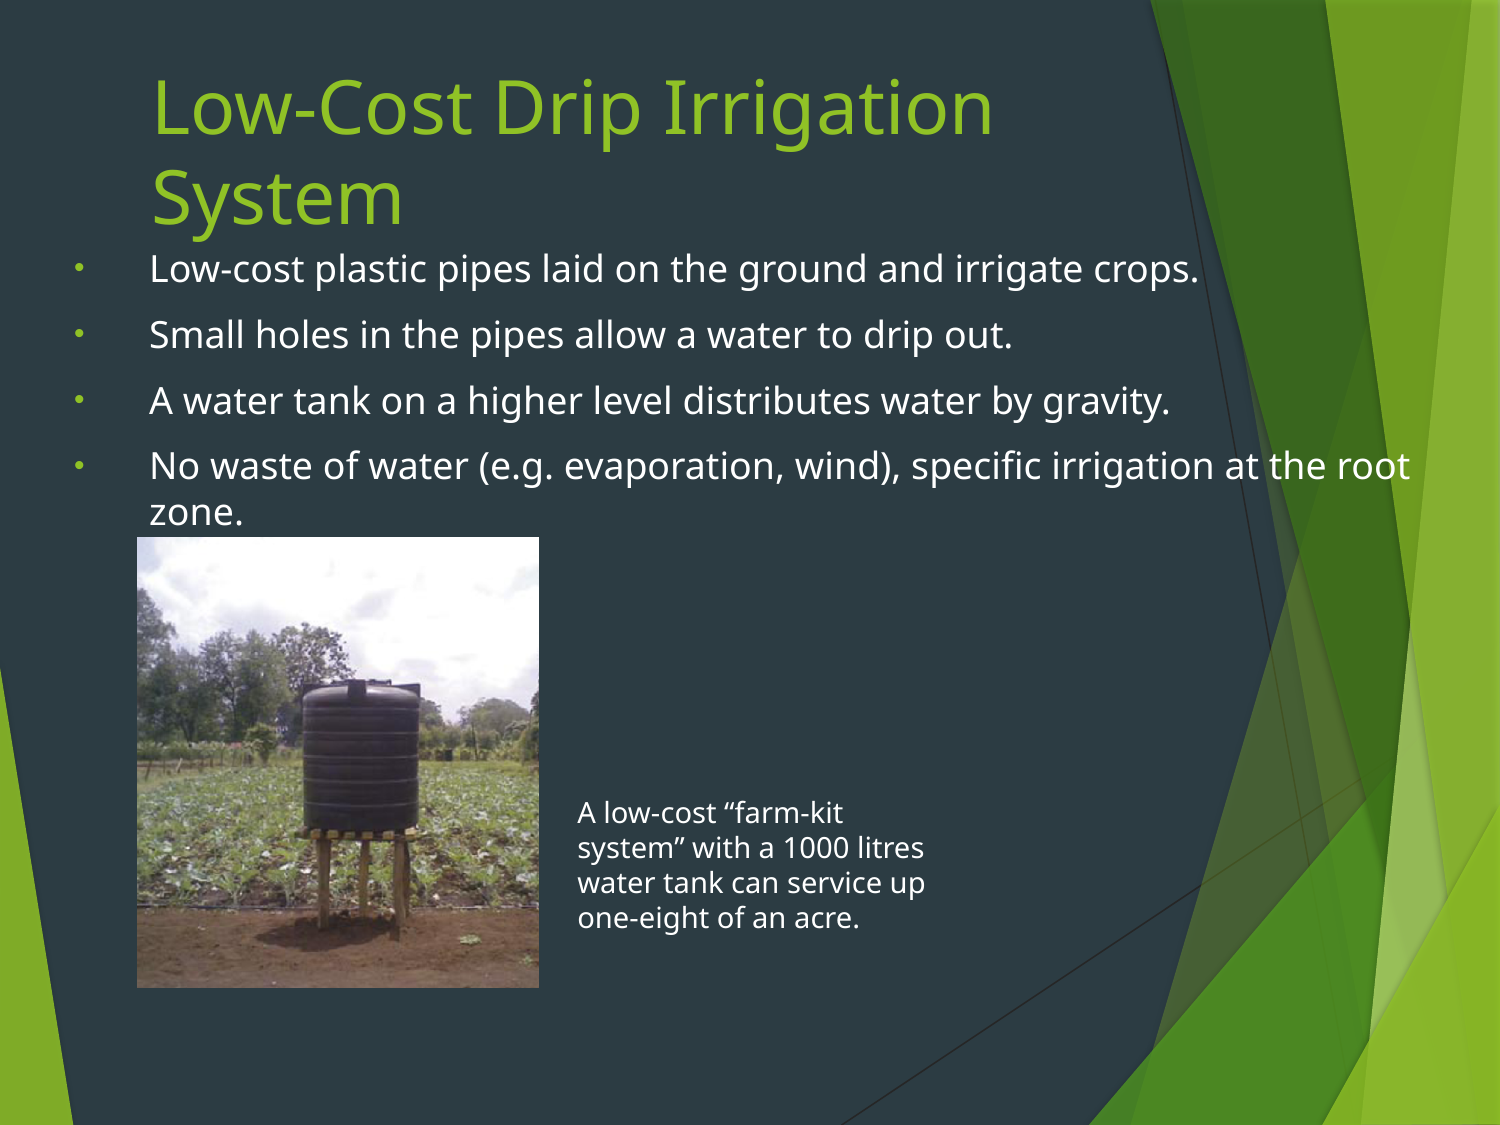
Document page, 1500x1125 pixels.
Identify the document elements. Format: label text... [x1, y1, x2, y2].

picture [136, 536, 540, 988]
title Low-Cost Drip Irrigation System [136, 52, 1178, 237]
list Low-cost plastic pipes laid on the ground and irrigate crops. Small holes in the pipes allow a water to drip out. A water tank on a higher level distributes water by gravity. No waste of water (e.g. evaporation, wind), specific irrigation at the root zone. [59, 237, 1457, 581]
text_box [233, 311, 264, 387]
text_box A low-cost “farm-kit system” with a 1000 litres water tank can service up one-eight of an acre. [562, 787, 958, 942]
